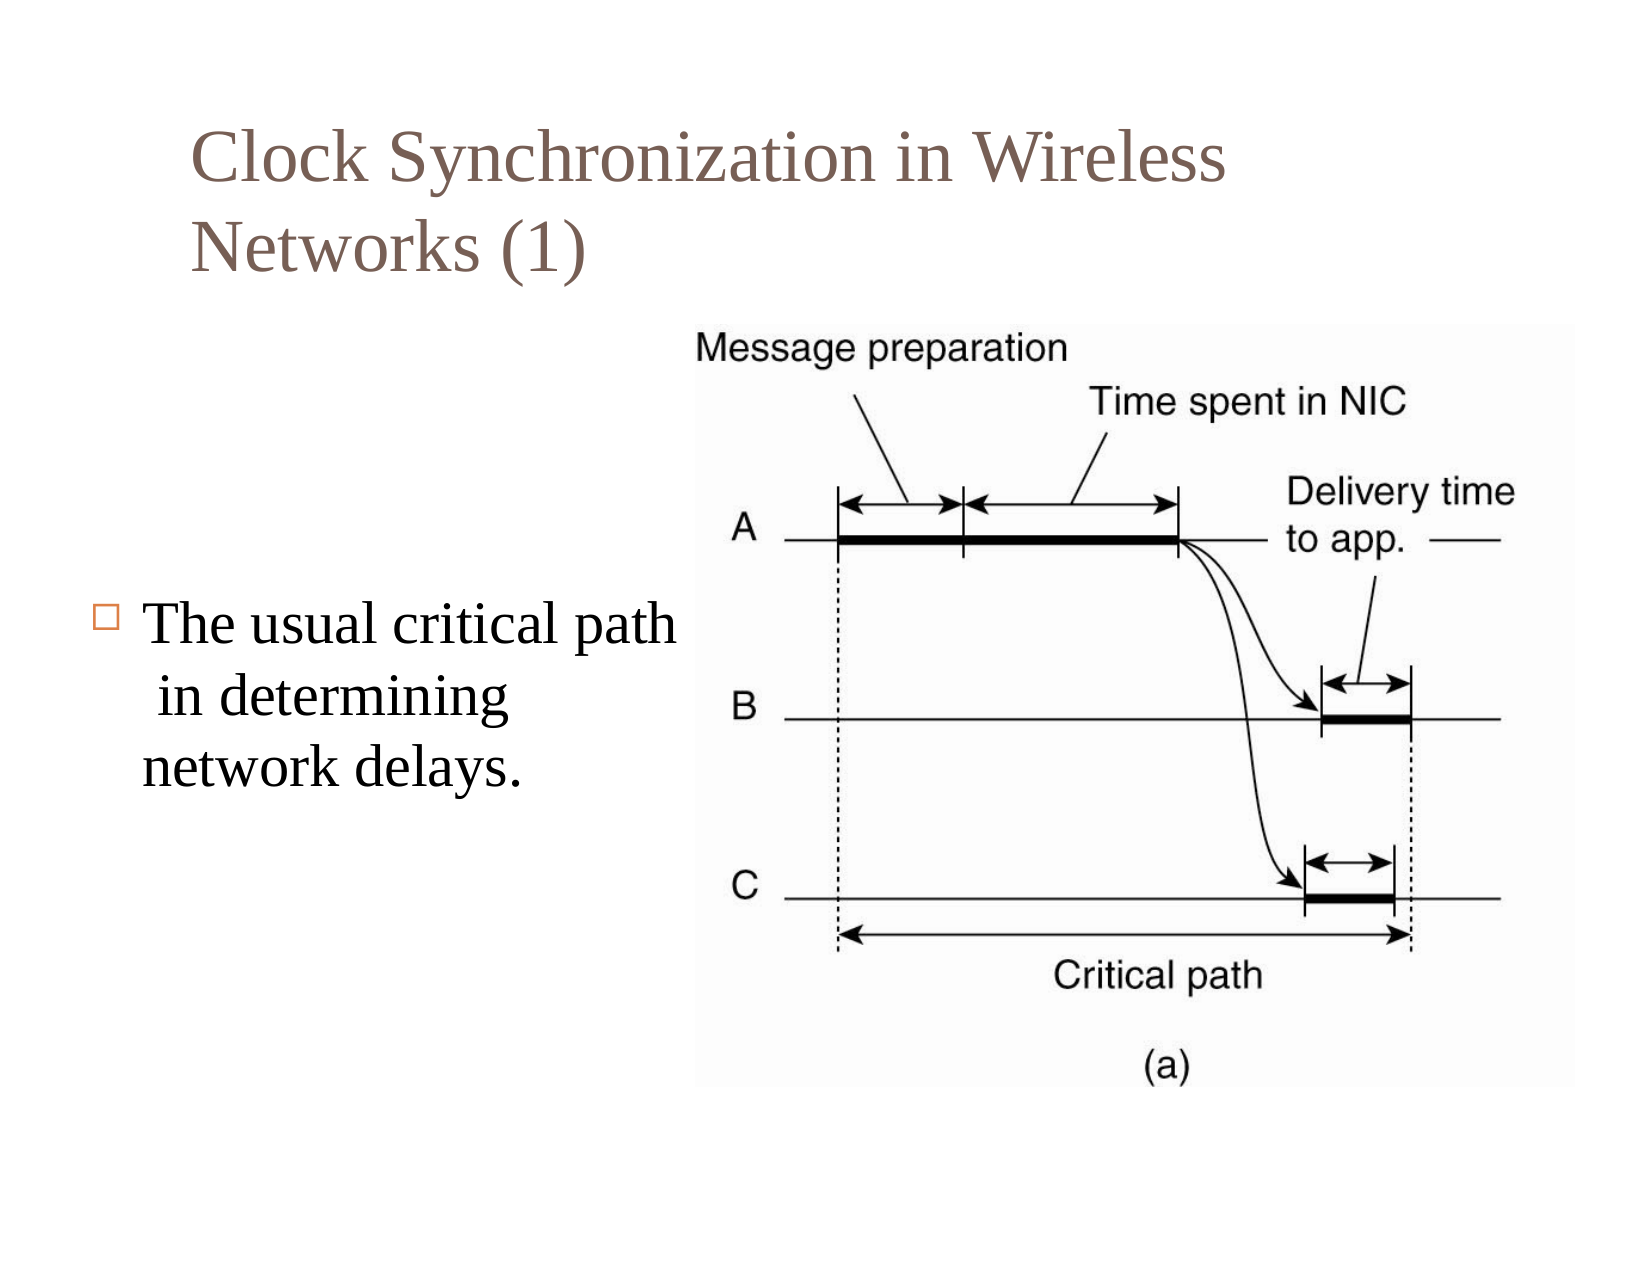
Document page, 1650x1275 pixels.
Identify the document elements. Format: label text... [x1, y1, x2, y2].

title Clock Synchronization in Wireless Networks (1) [188, 81, 1462, 320]
text_box [695, 324, 1576, 1087]
text_box The usual critical path in determining network delays. [88, 583, 683, 802]
